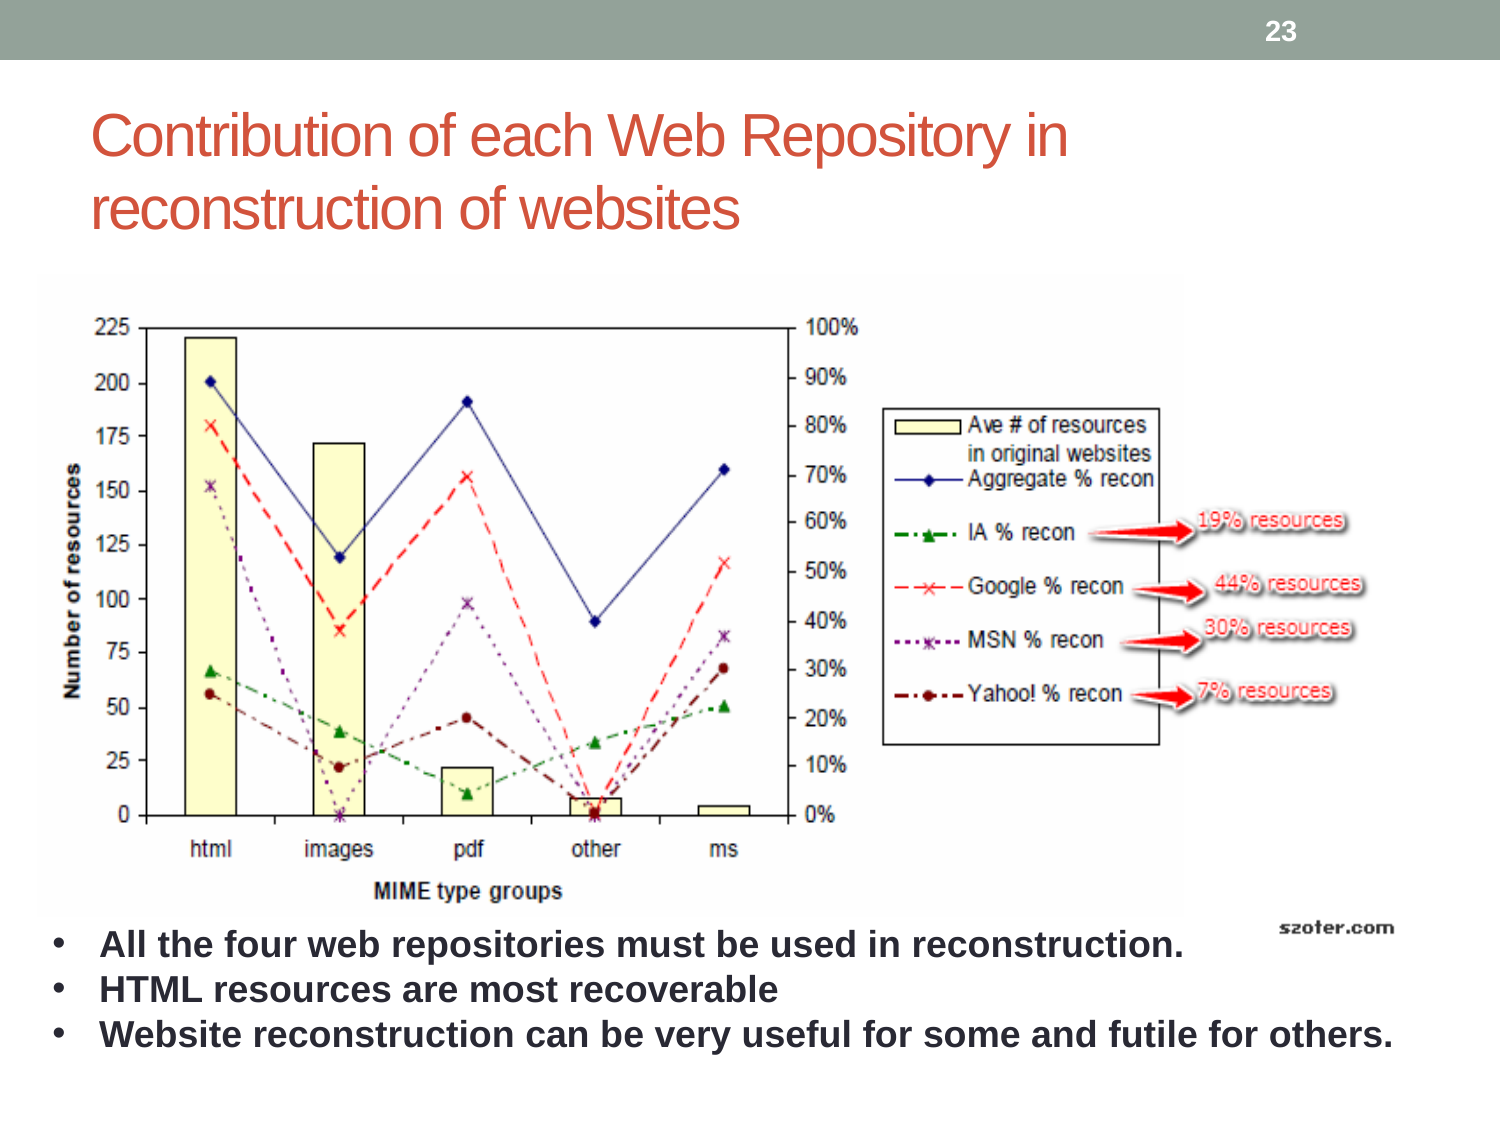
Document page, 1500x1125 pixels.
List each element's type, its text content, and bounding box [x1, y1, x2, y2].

slide_number 23 [1250, 3, 1425, 57]
title Contribution of each Web Repository in reconstruction of websites [75, 87, 1425, 250]
text_box All the four web repositories must be used in reconstruction. HTML resources are most recoverable Website reconstruction can be very useful for some and futile for others. [37, 912, 1469, 1063]
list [37, 274, 1396, 938]
